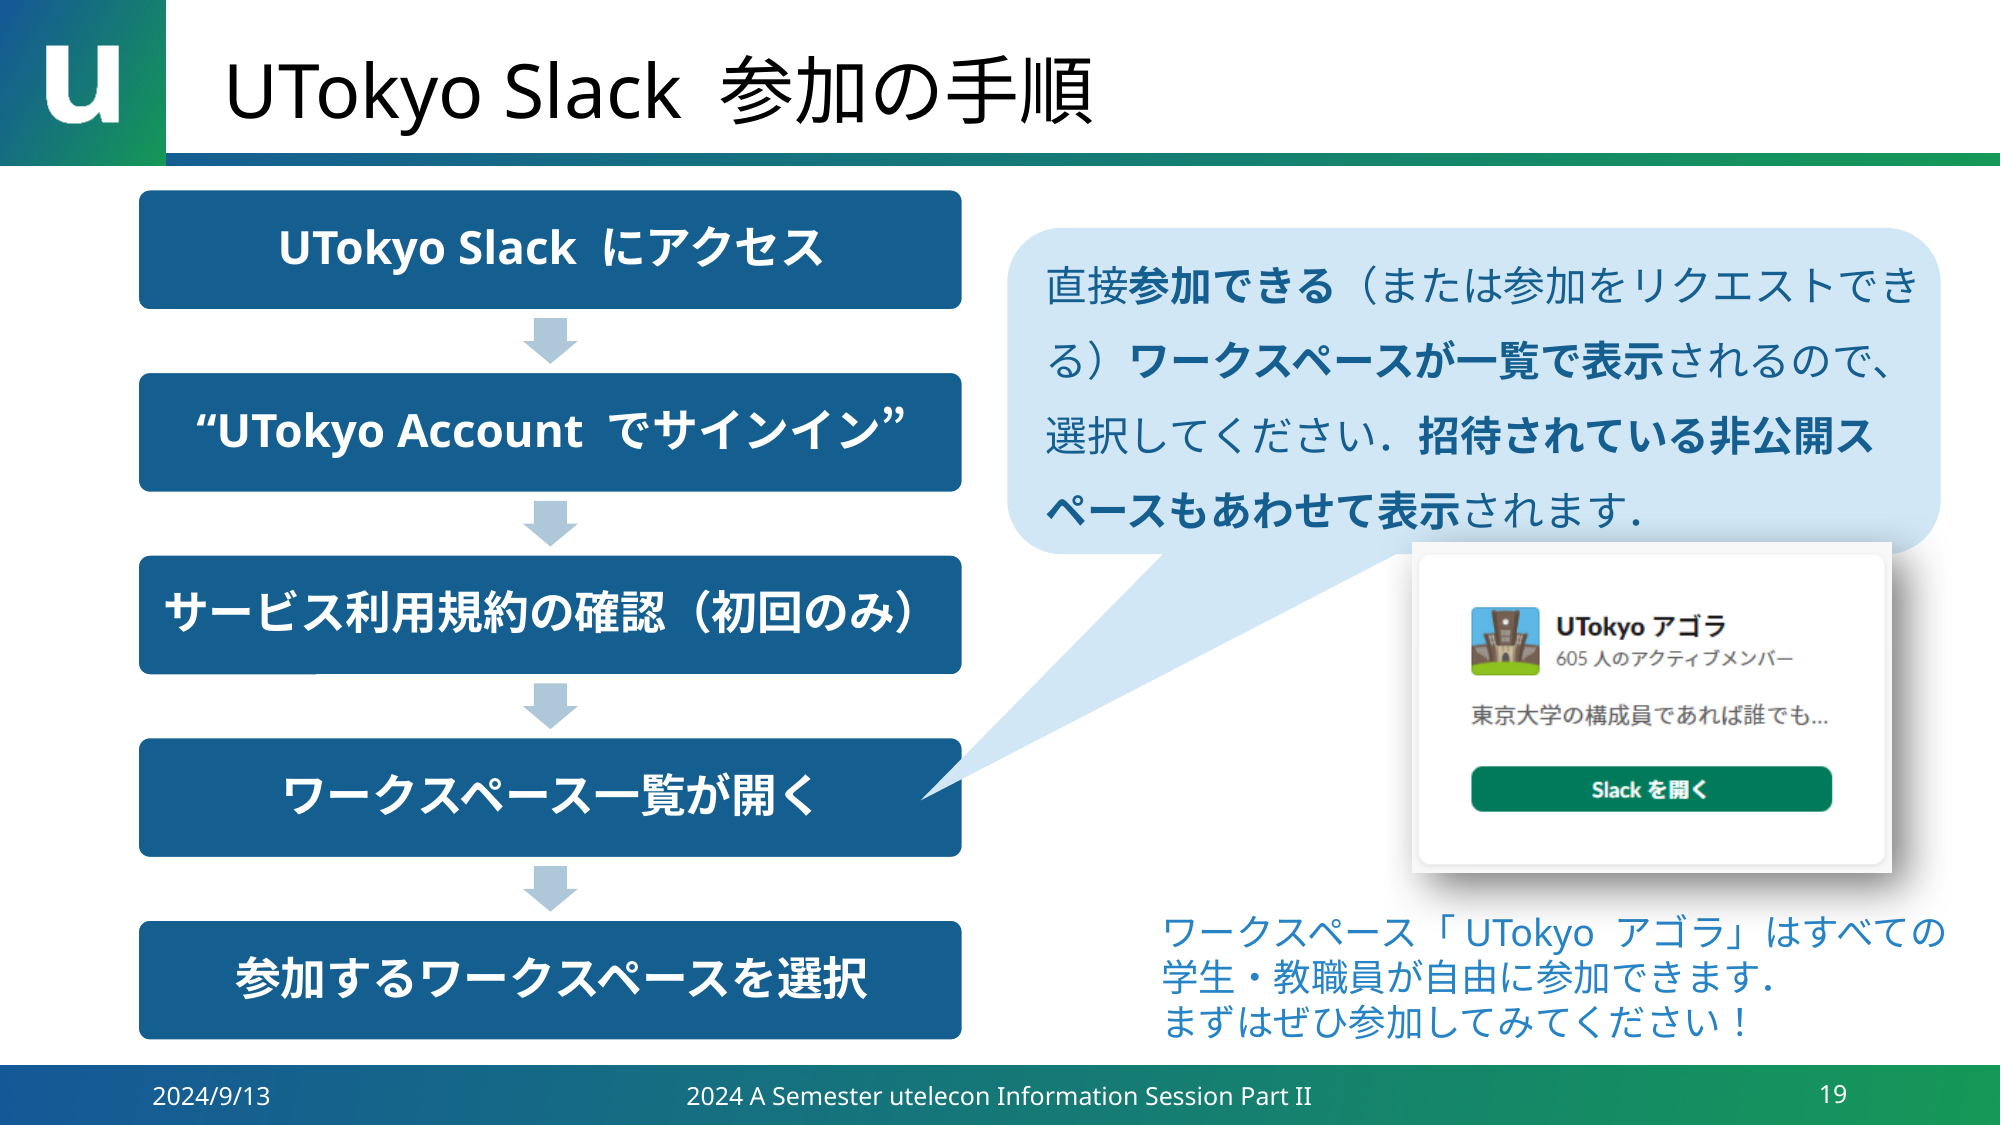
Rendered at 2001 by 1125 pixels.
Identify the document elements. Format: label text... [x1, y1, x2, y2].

slide_number 19 [1412, 1074, 1863, 1117]
text_box ワークスペース「UTokyo アゴラ」はすべての 学生・教職員が自由に参加できます． まずはぜひ参加してみてください！ [1146, 901, 1963, 1052]
footer 2024 A Semester utelecon Information Session Part II [607, 1074, 1393, 1117]
picture [0, 0, 2000, 166]
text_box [136, 187, 964, 1043]
text_box [964, 236, 1411, 780]
title UTokyo Slack 参加の手順 [208, 35, 1863, 154]
text_box 直接参加できる（または参加をリクエストできる）ワークスペースが一覧で表示されるので、選択してください．招待されている非公開スペースもあわせて表示されます． [1030, 226, 1941, 542]
picture [0, 1065, 2000, 1125]
picture [1411, 542, 1892, 874]
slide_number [137, 1074, 588, 1117]
